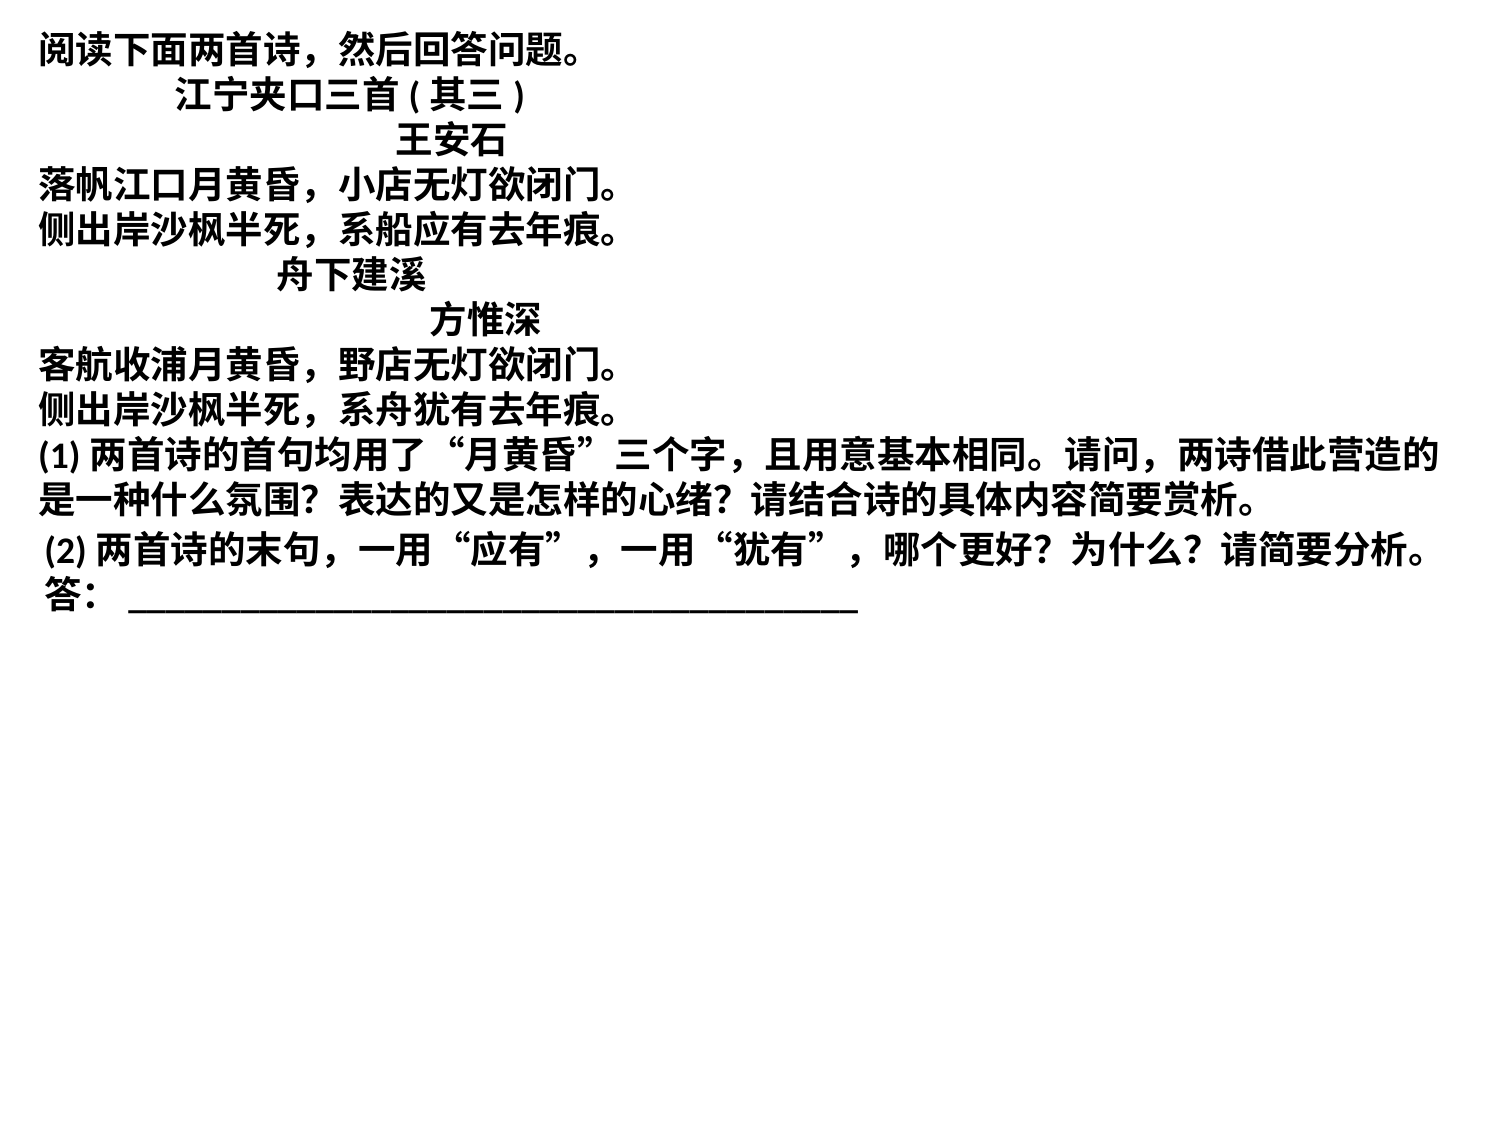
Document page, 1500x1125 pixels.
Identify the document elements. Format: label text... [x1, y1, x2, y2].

text_box (2)两首诗的末句，一用“应有”，一用“犹有”，哪个更好？为什么？请简要分析。 答：_______________________________________ [29, 518, 1477, 624]
text_box 阅读下面两首诗，然后回答问题。 江宁夹口三首(其三) 王安石 落帆江口月黄昏，小店无灯欲闭门。 侧出岸沙枫半死，系船应有去年痕。 舟下建溪 方惟深 客航收浦月黄昏，野店无灯欲闭门。 侧出岸沙枫半死，系舟犹有去年痕。 (1)两首诗的首句均用了“月黄昏”三个字，且用意基本相同。请问，两诗借此营造的是一种什么氛围？表达的又是怎样的心绪？请结合诗的具体内容简要赏析。 [23, 19, 1477, 529]
